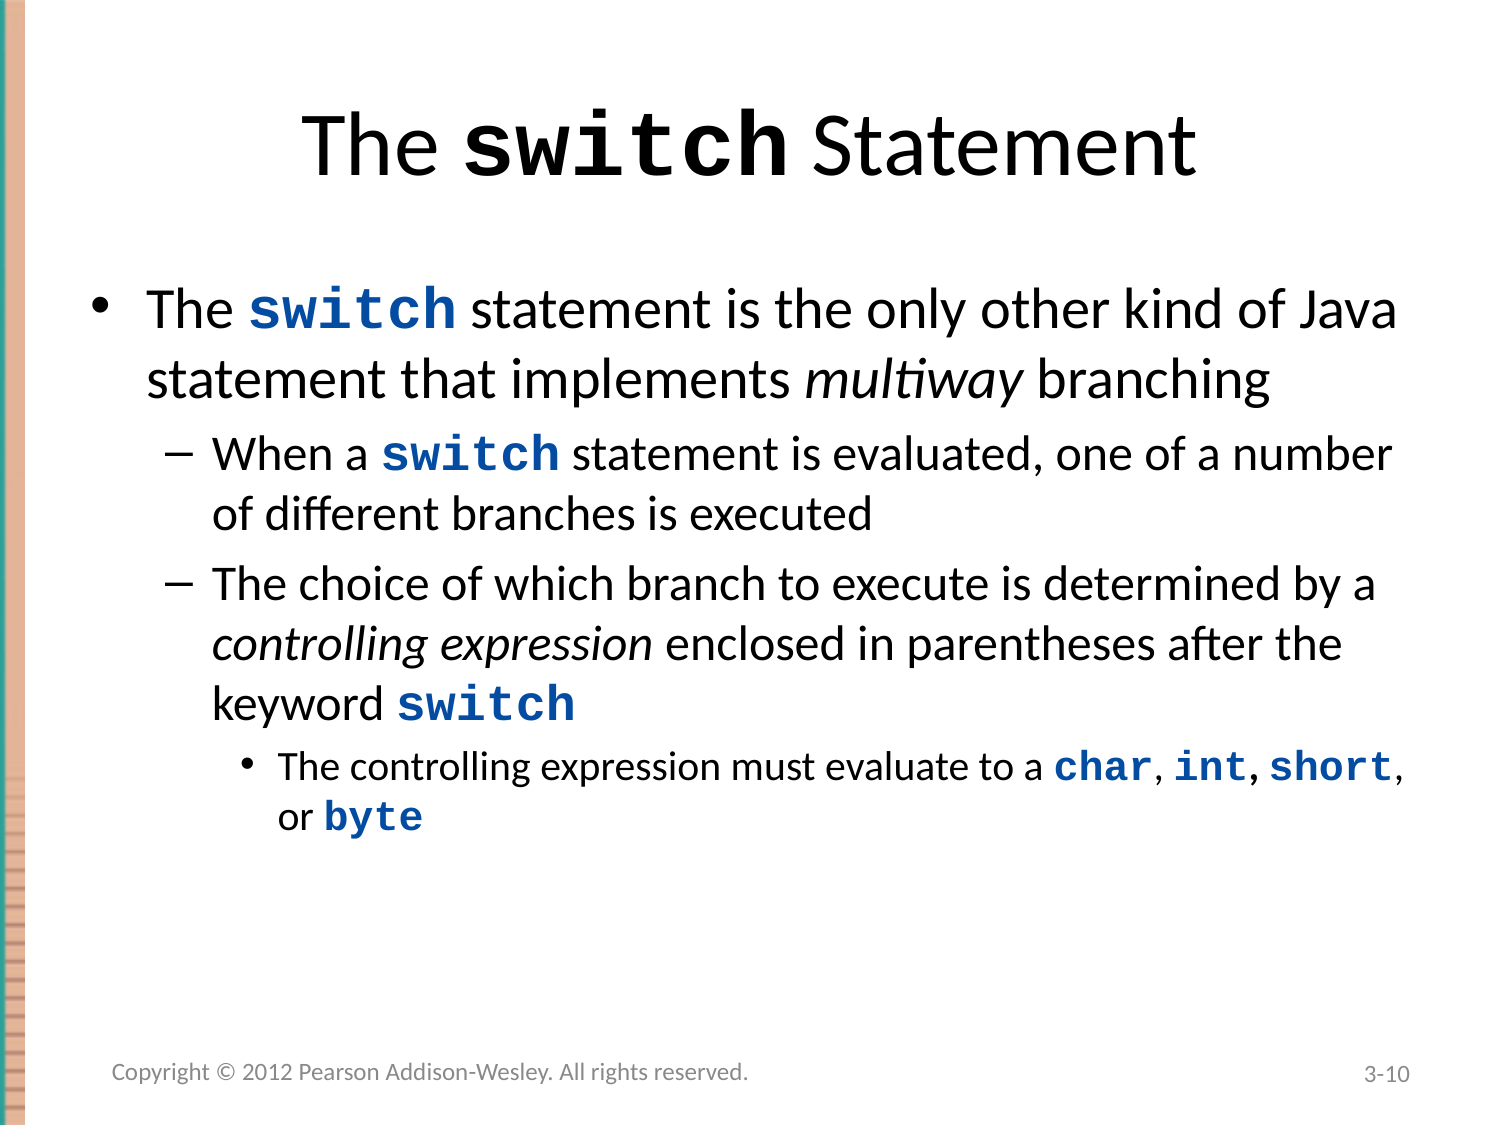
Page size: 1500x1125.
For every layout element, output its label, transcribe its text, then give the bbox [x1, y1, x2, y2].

picture [0, 0, 25, 1125]
footer Copyright © 2012 Pearson Addison-Wesley. All rights reserved. [75, 1040, 788, 1100]
title The switch Statement [74, 44, 1426, 233]
slide_number 3-10 [1074, 1042, 1425, 1103]
list The switch statement is the only other kind of Java statement that implements multiway branching When a switch statement is evaluated, one of a number of different branches is executed The choice of which branch to execute is determined by a controlling expression enclosed in parentheses after the keyword switch The controlling expression must evaluate to a char, int, short, or byte [74, 262, 1426, 1006]
